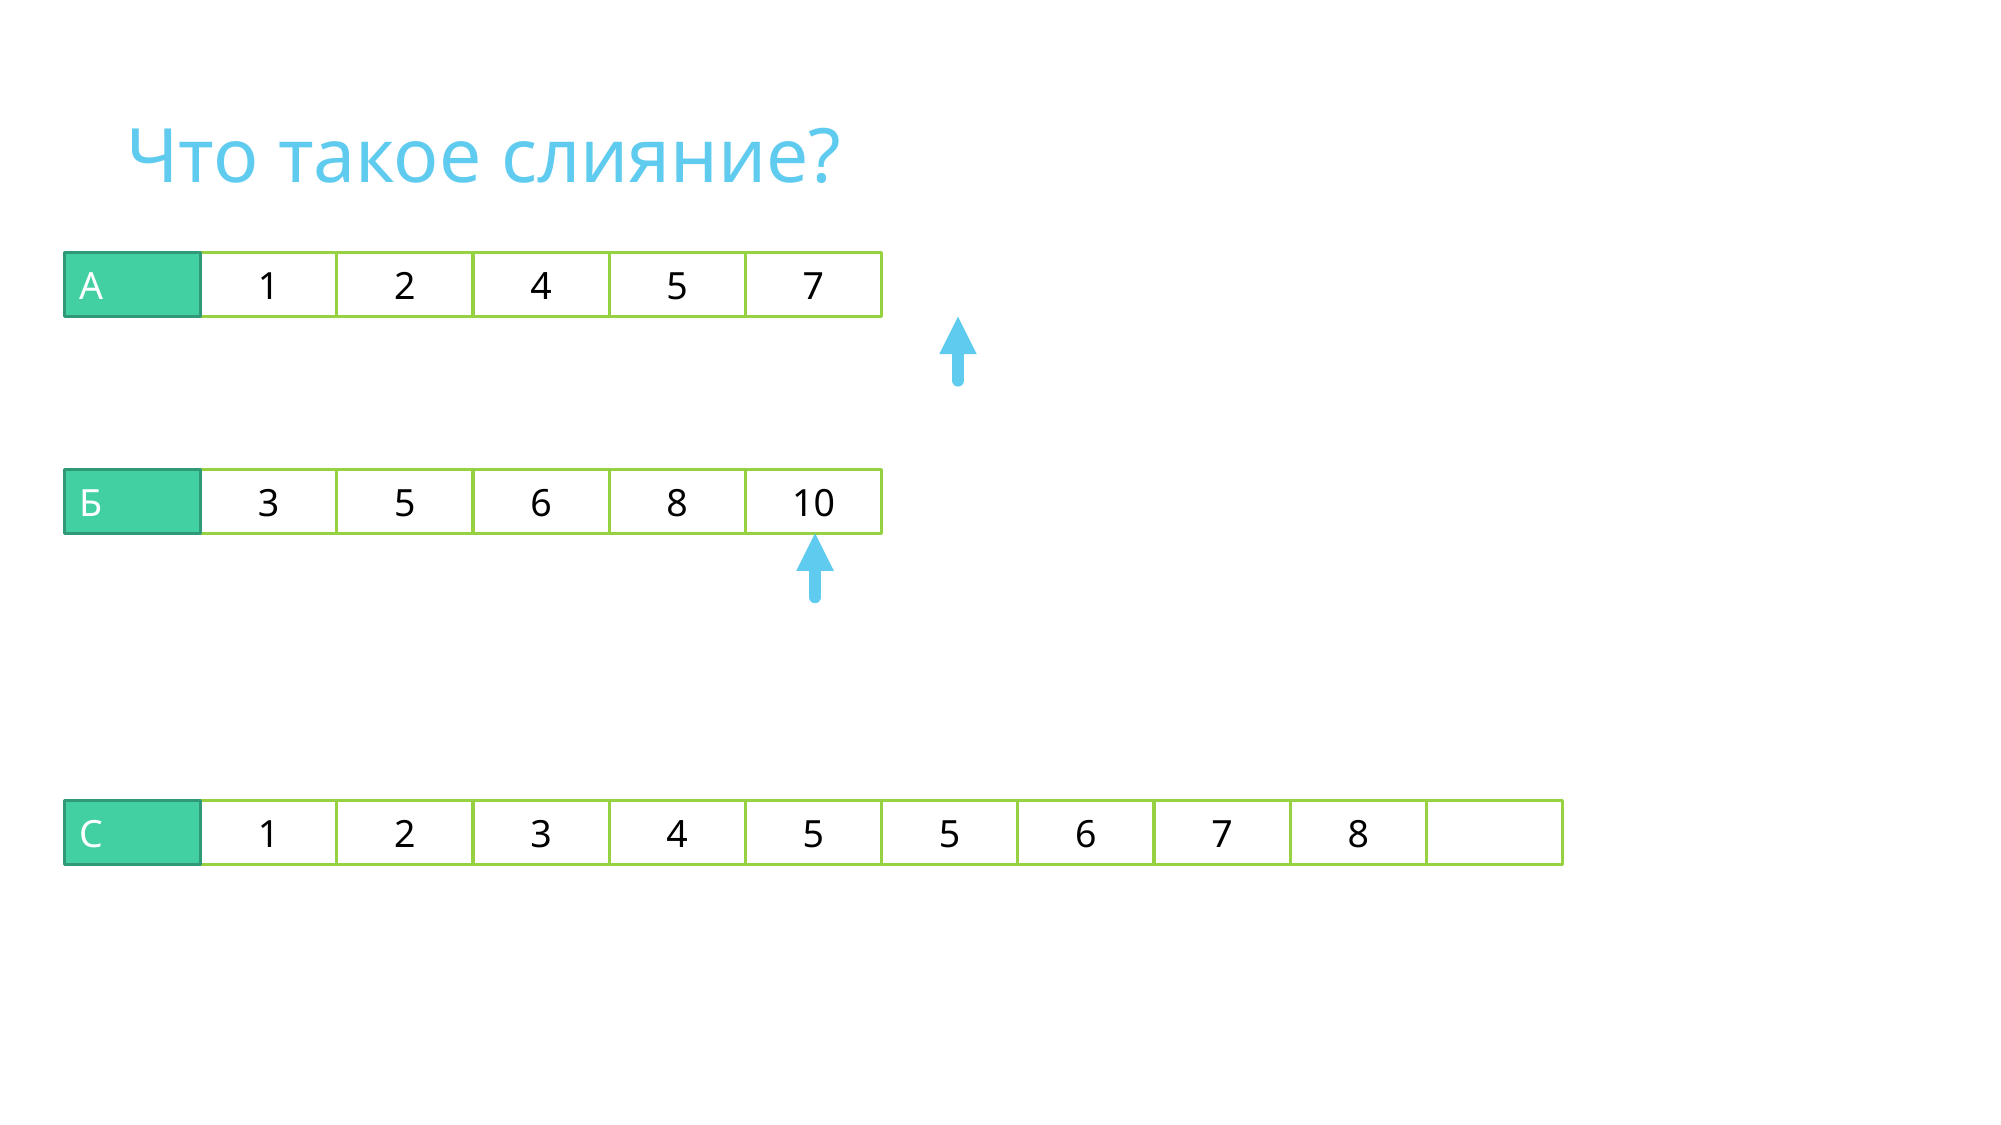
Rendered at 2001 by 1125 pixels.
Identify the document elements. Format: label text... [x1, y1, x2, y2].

text_box 5 [608, 251, 744, 318]
text_box 3 [202, 468, 335, 535]
text_box 8 [608, 468, 744, 535]
text_box 5 [880, 799, 1016, 866]
text_box [1425, 799, 1564, 866]
text_box 4 [608, 799, 744, 866]
text_box 7 [1152, 799, 1289, 866]
title Что такое слияние? [111, 99, 1522, 317]
text_box 5 [335, 468, 471, 535]
text_box 2 [335, 799, 471, 866]
text_box 5 [744, 799, 880, 866]
text_box 3 [471, 799, 608, 866]
text_box 4 [471, 251, 608, 318]
text_box С [63, 799, 202, 866]
text_box 1 [202, 799, 335, 866]
text_box 1 [202, 251, 335, 318]
text_box 6 [1016, 799, 1152, 866]
text_box 2 [335, 251, 471, 318]
text_box 8 [1289, 799, 1425, 866]
text_box 10 [744, 468, 883, 535]
text_box 6 [471, 468, 608, 535]
text_box 7 [744, 251, 883, 318]
text_box Б [63, 468, 202, 535]
text_box A [63, 251, 202, 318]
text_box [809, 541, 823, 603]
